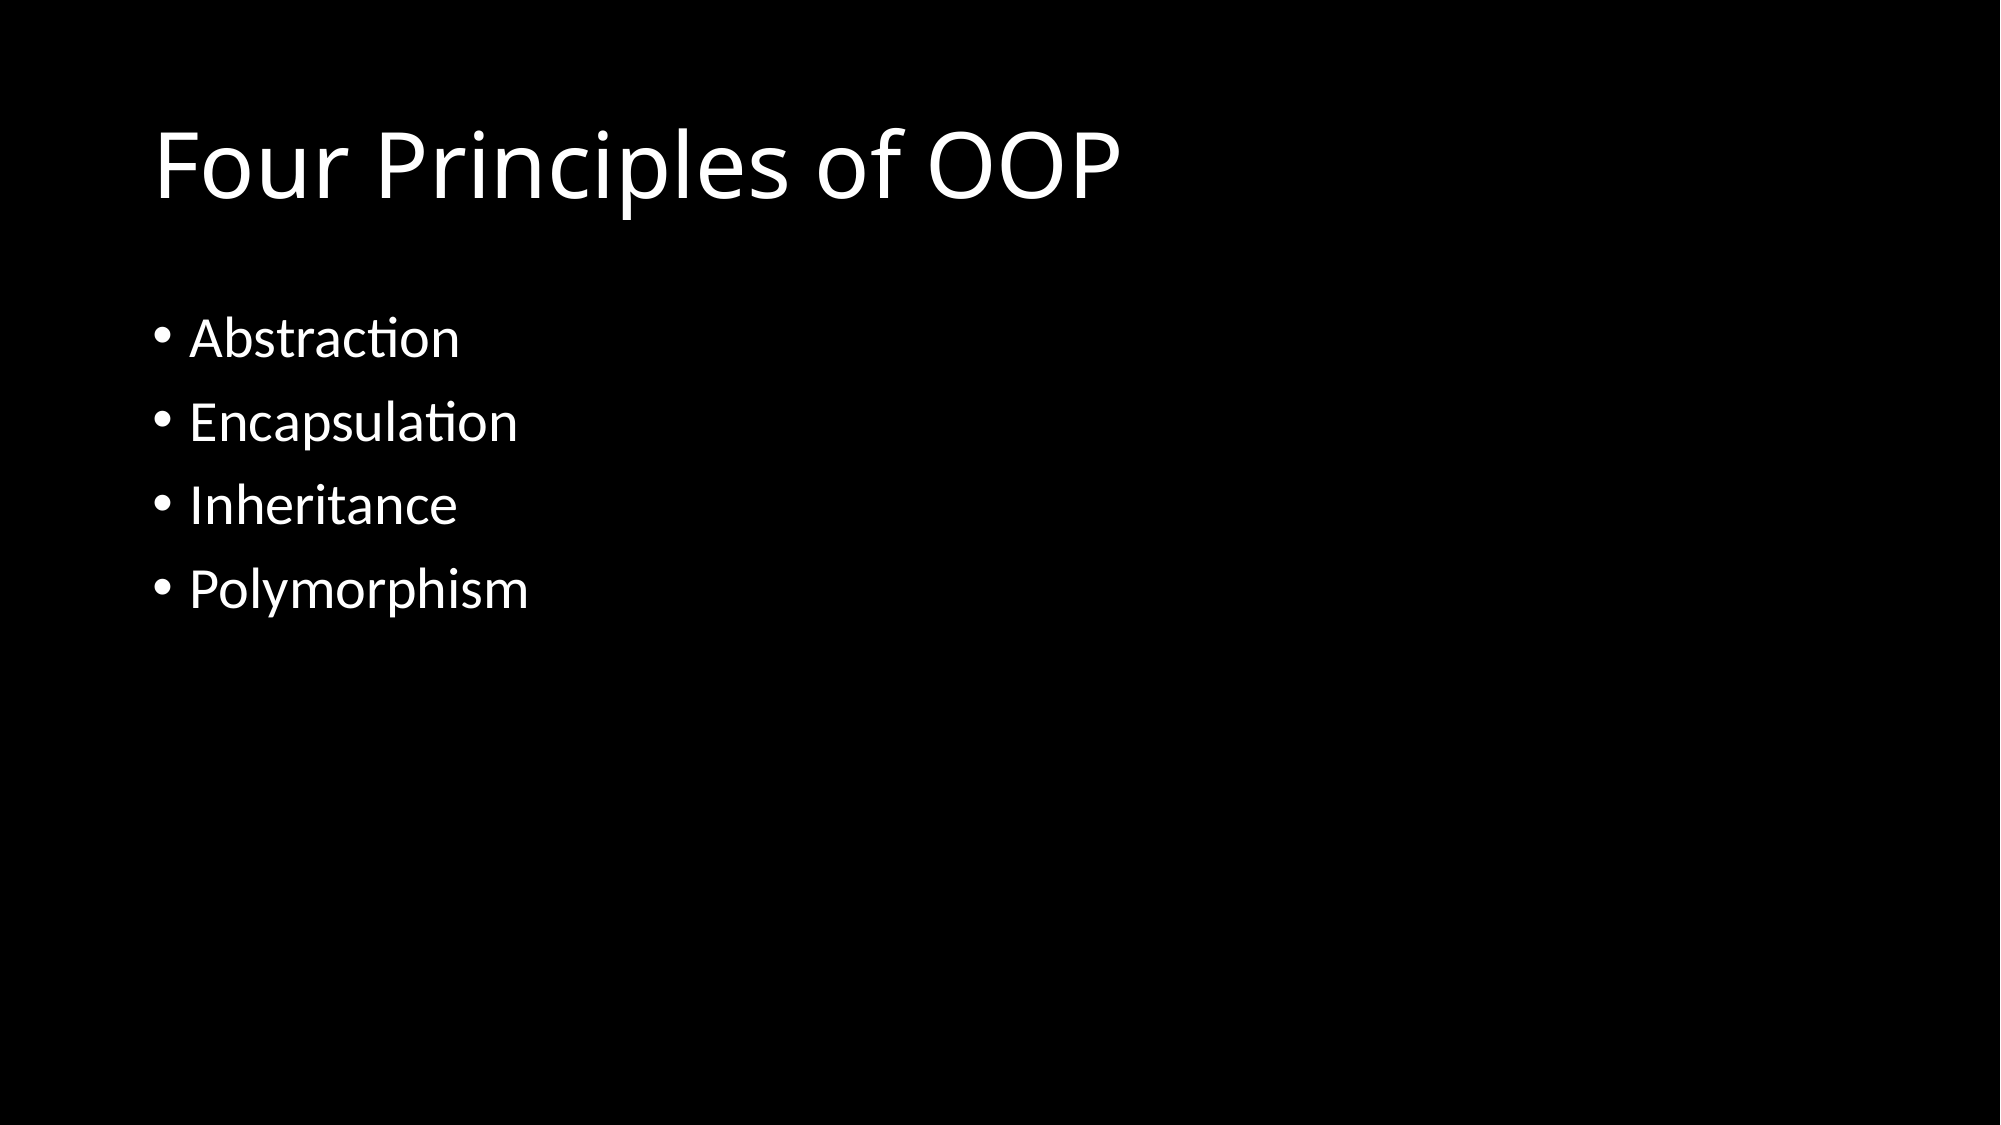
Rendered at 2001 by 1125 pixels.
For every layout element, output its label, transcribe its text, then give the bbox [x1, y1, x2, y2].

title Four Principles of OOP [137, 59, 1863, 278]
list Abstraction Encapsulation Inheritance Polymorphism [137, 299, 1863, 1014]
